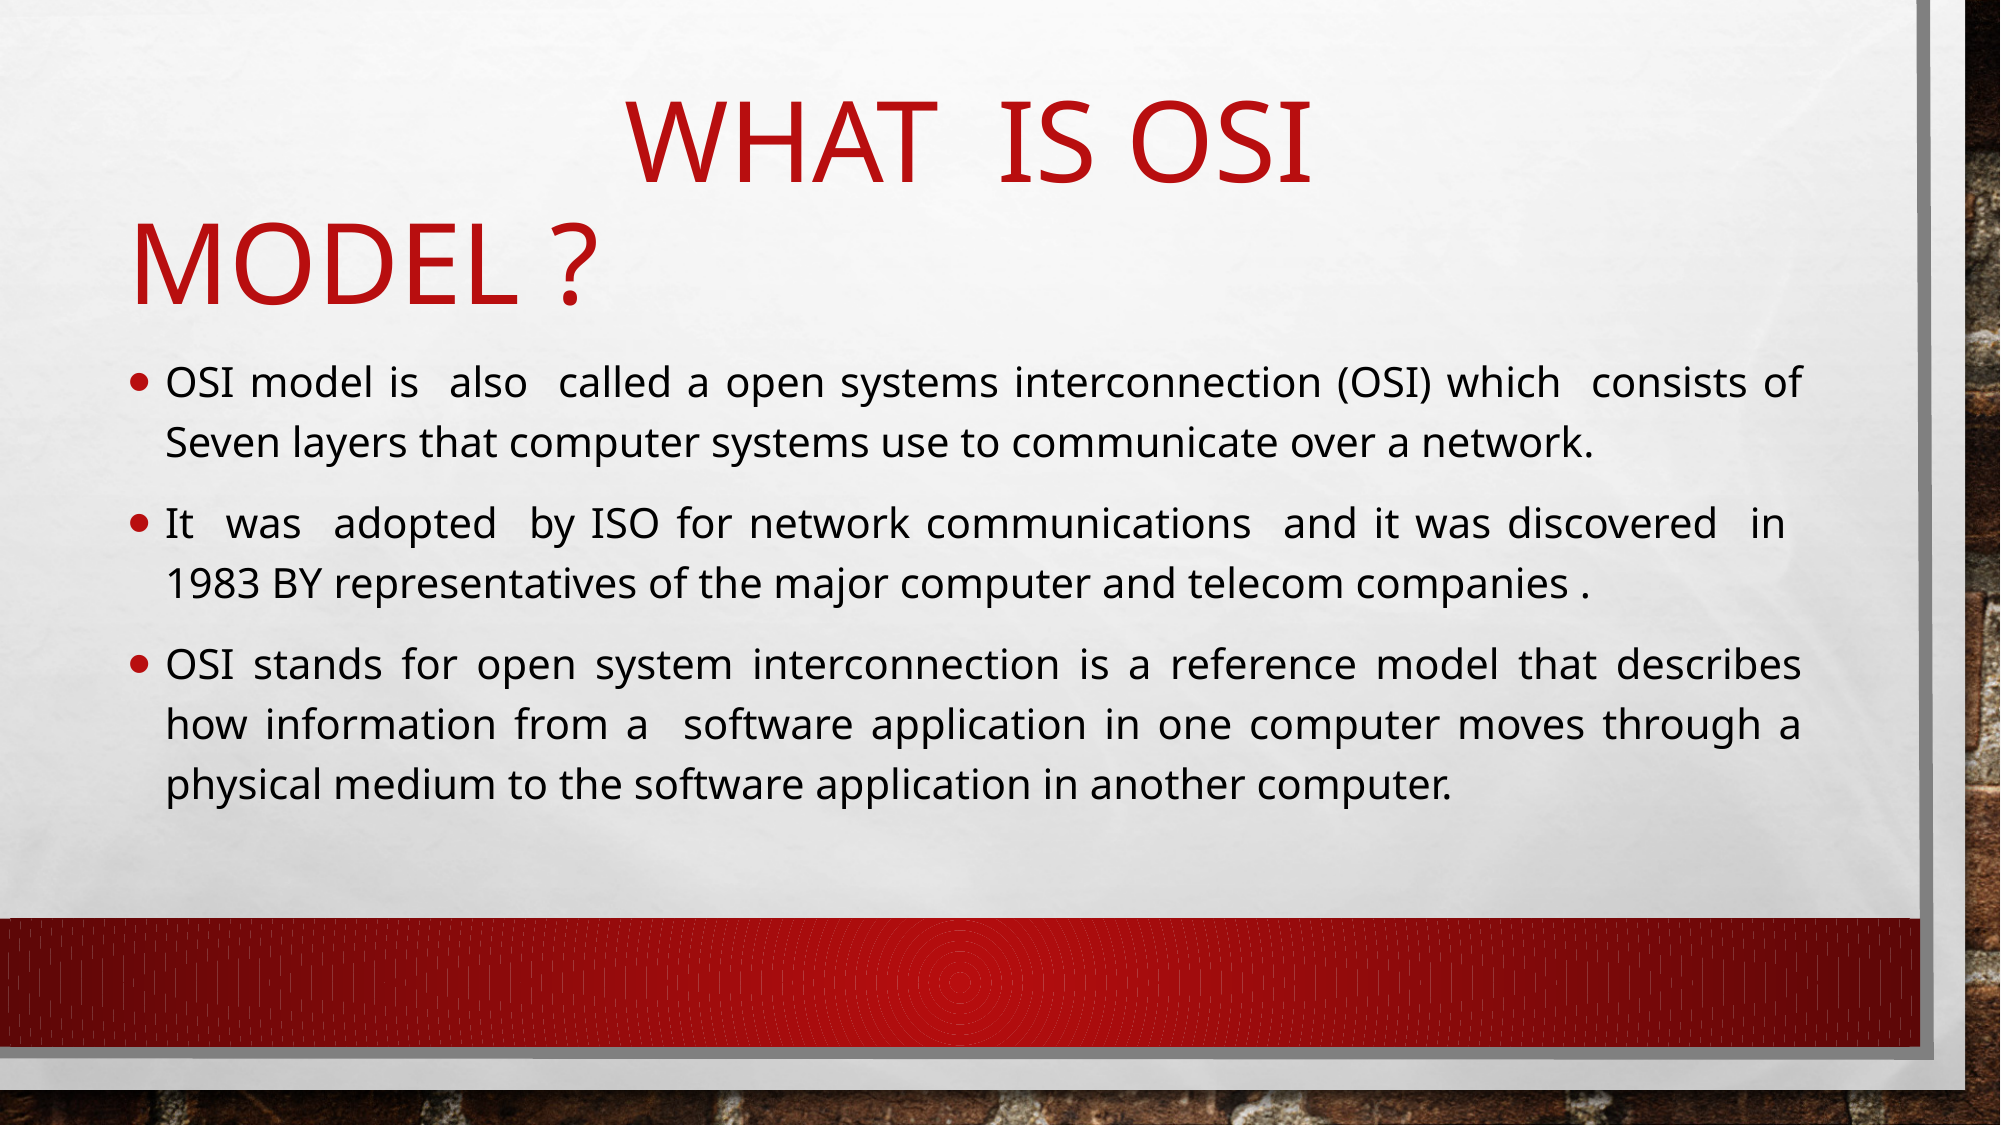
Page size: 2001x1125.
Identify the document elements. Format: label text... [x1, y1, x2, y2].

list Osi model is also called a open systems interconnection (OSI) which consists of Seven layers that computer systems use to communicate over a network. It was adopted by ISO for network communications and it was discovered in 1983 by representatives of the major computer and telecom companies . OSI stands for open system interconnection is a reference model that describes how information from a software application in one computer moves through a physical medium to the software application in another computer. [112, 338, 1818, 882]
picture [0, 0, 2000, 1125]
title What is osi Model ? [112, 112, 1818, 302]
